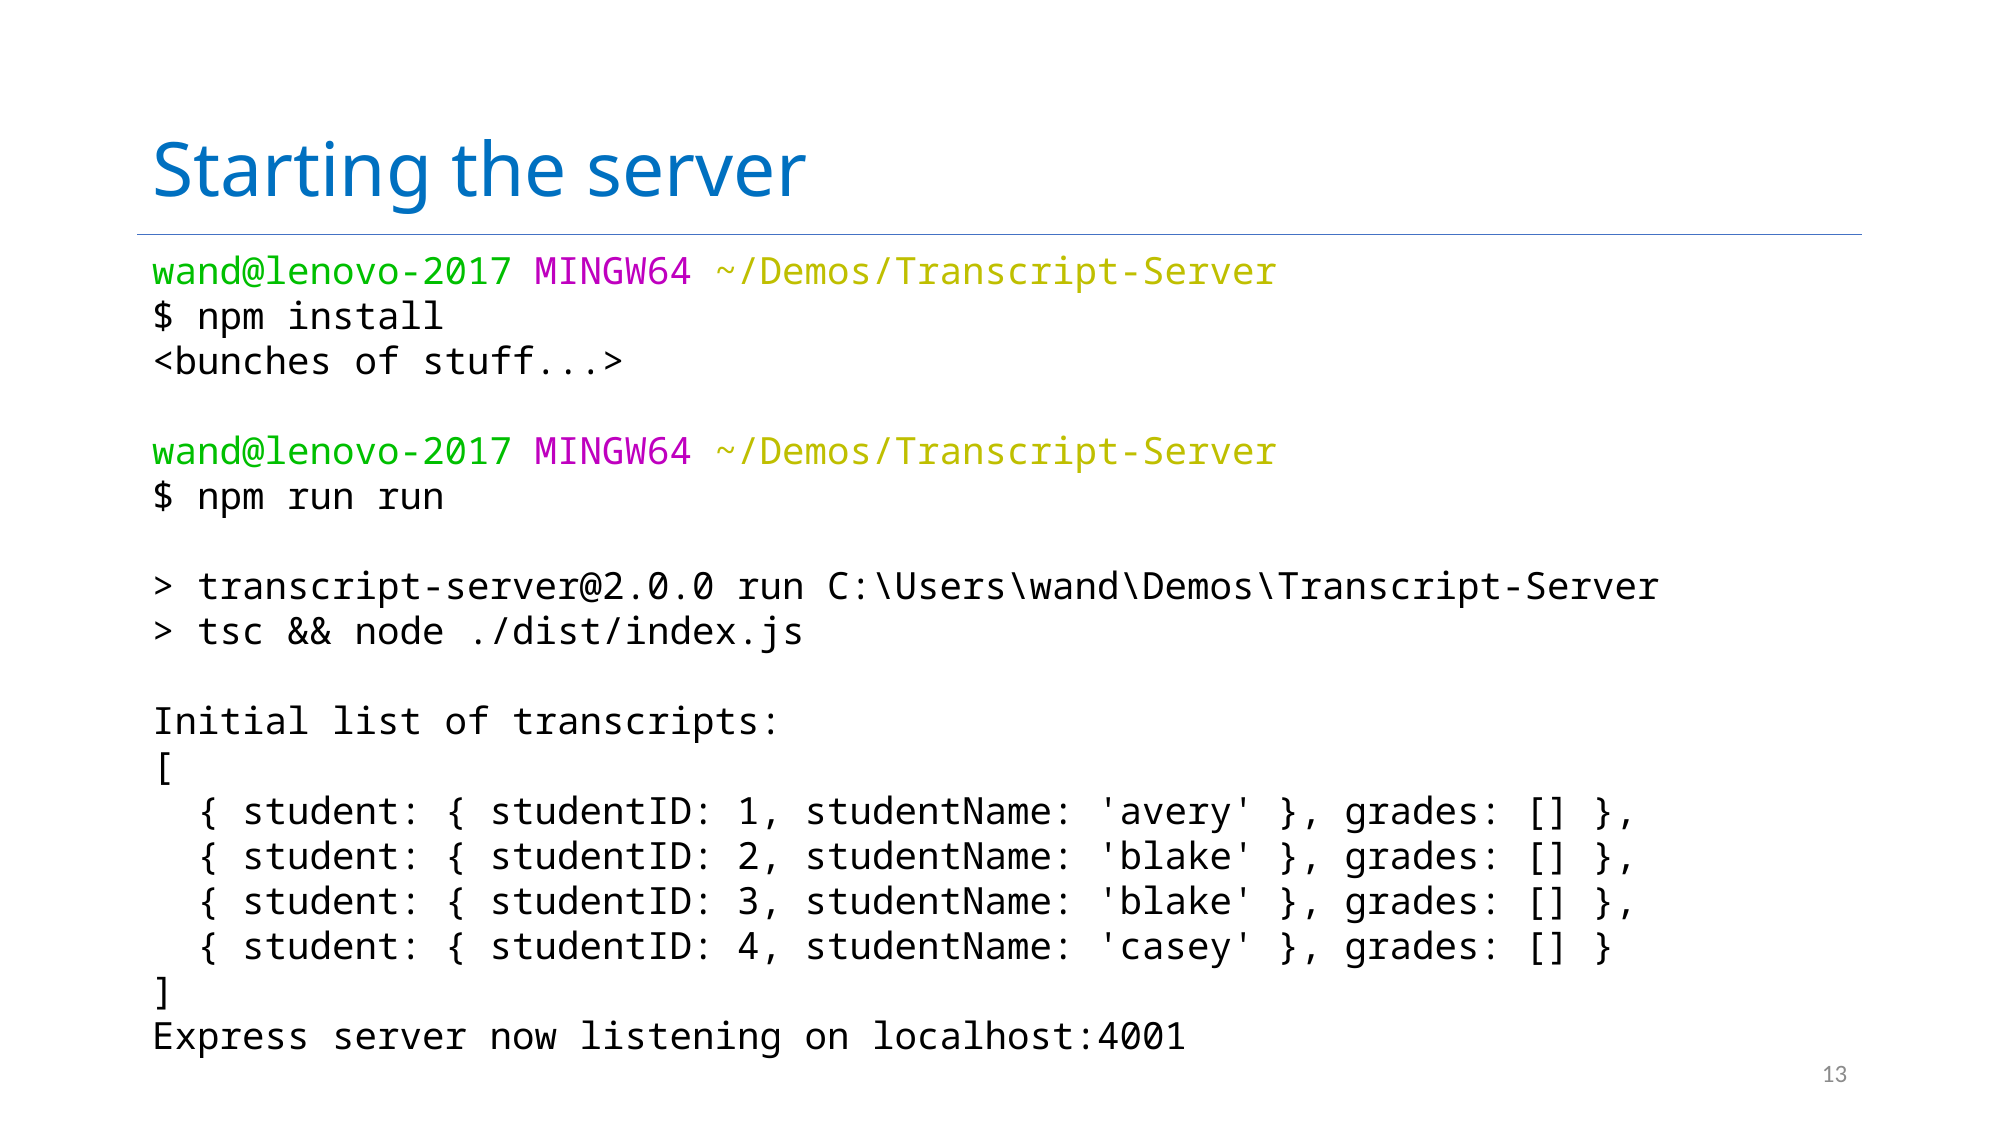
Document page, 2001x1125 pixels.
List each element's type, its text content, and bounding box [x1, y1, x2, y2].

slide_number 13 [1412, 1042, 1863, 1103]
title Starting the server [137, 3, 1863, 221]
text_box wand@lenovo-2017 MINGW64 ~/Demos/Transcript-Server $ npm install <bunches of stuff...> wand@lenovo-2017 MINGW64 ~/Demos/Transcript-Server $ npm run run > transcript-server@2.0.0 run C:\Users\wand\Demos\Transcript-Server > tsc && node ./dist/index.js Initial list of transcripts: [ { student: { studentID: 1, studentName: 'avery' }, grades: [] }, { student: { studentID: 2, studentName: 'blake' }, grades: [] }, { student: { studentID: 3, studentName: 'blake' }, grades: [] }, { student: { studentID: 4, studentName: 'casey' }, grades: [] } ] Express server now listening on localhost:4001 [137, 239, 1834, 1065]
